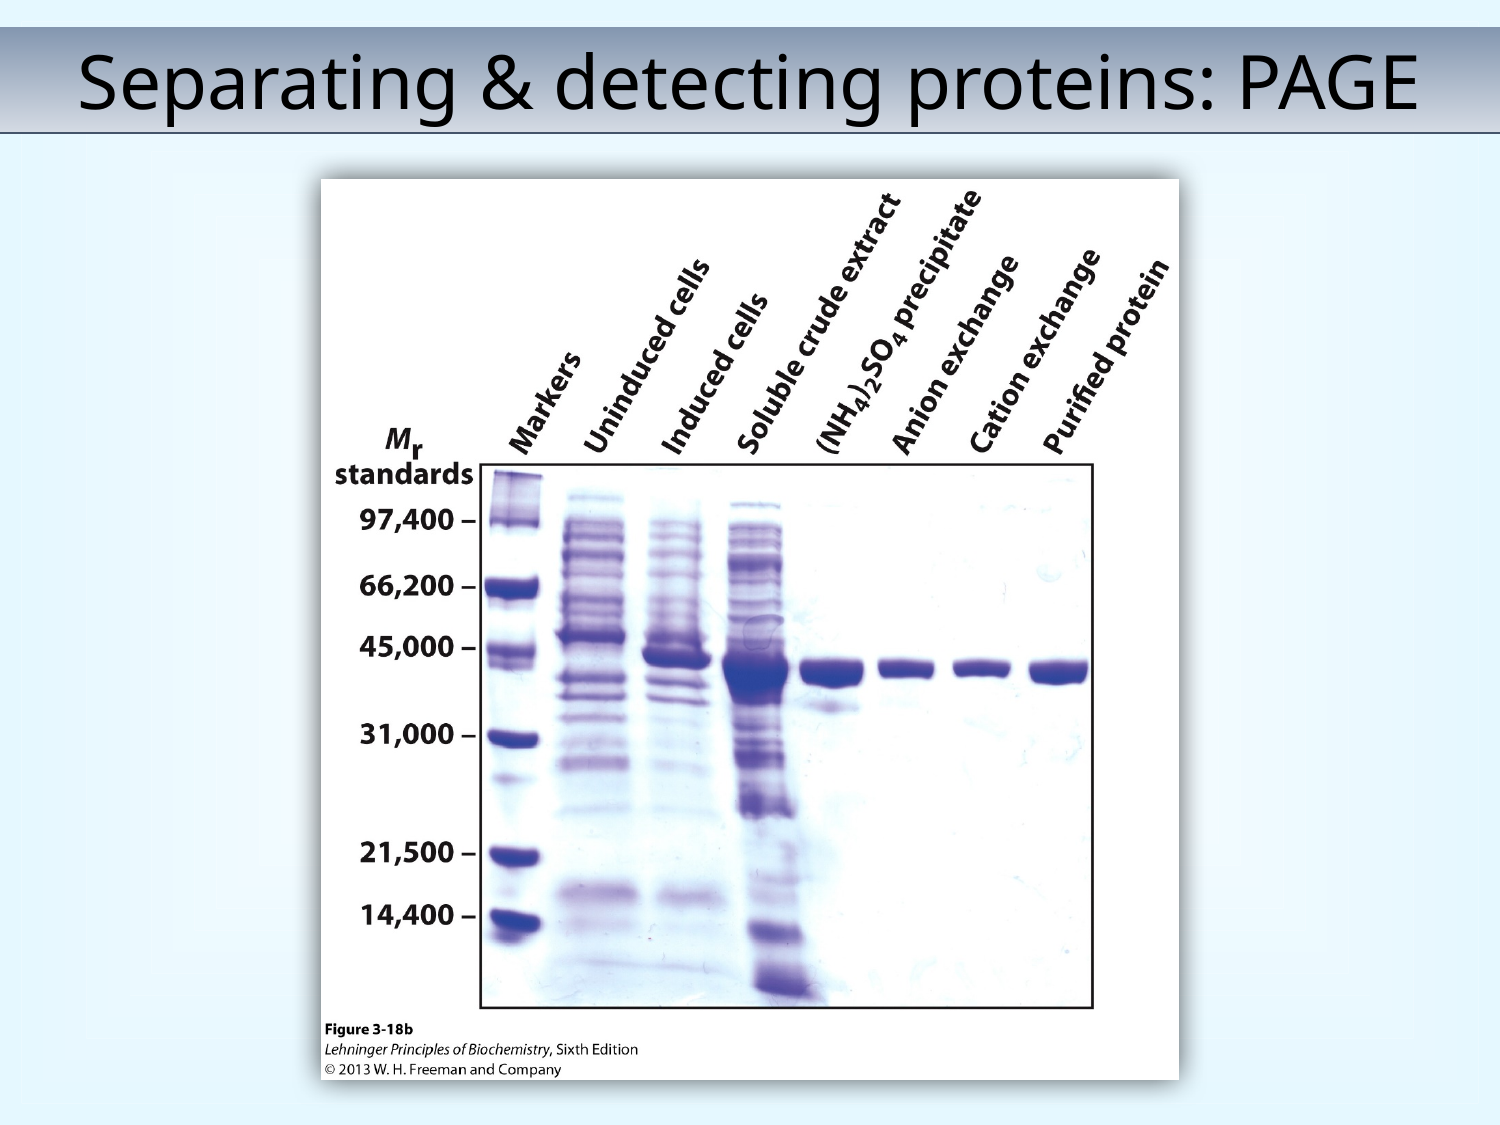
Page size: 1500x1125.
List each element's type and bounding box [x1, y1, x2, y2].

picture [321, 179, 1179, 1080]
text_box [0, 27, 1500, 134]
